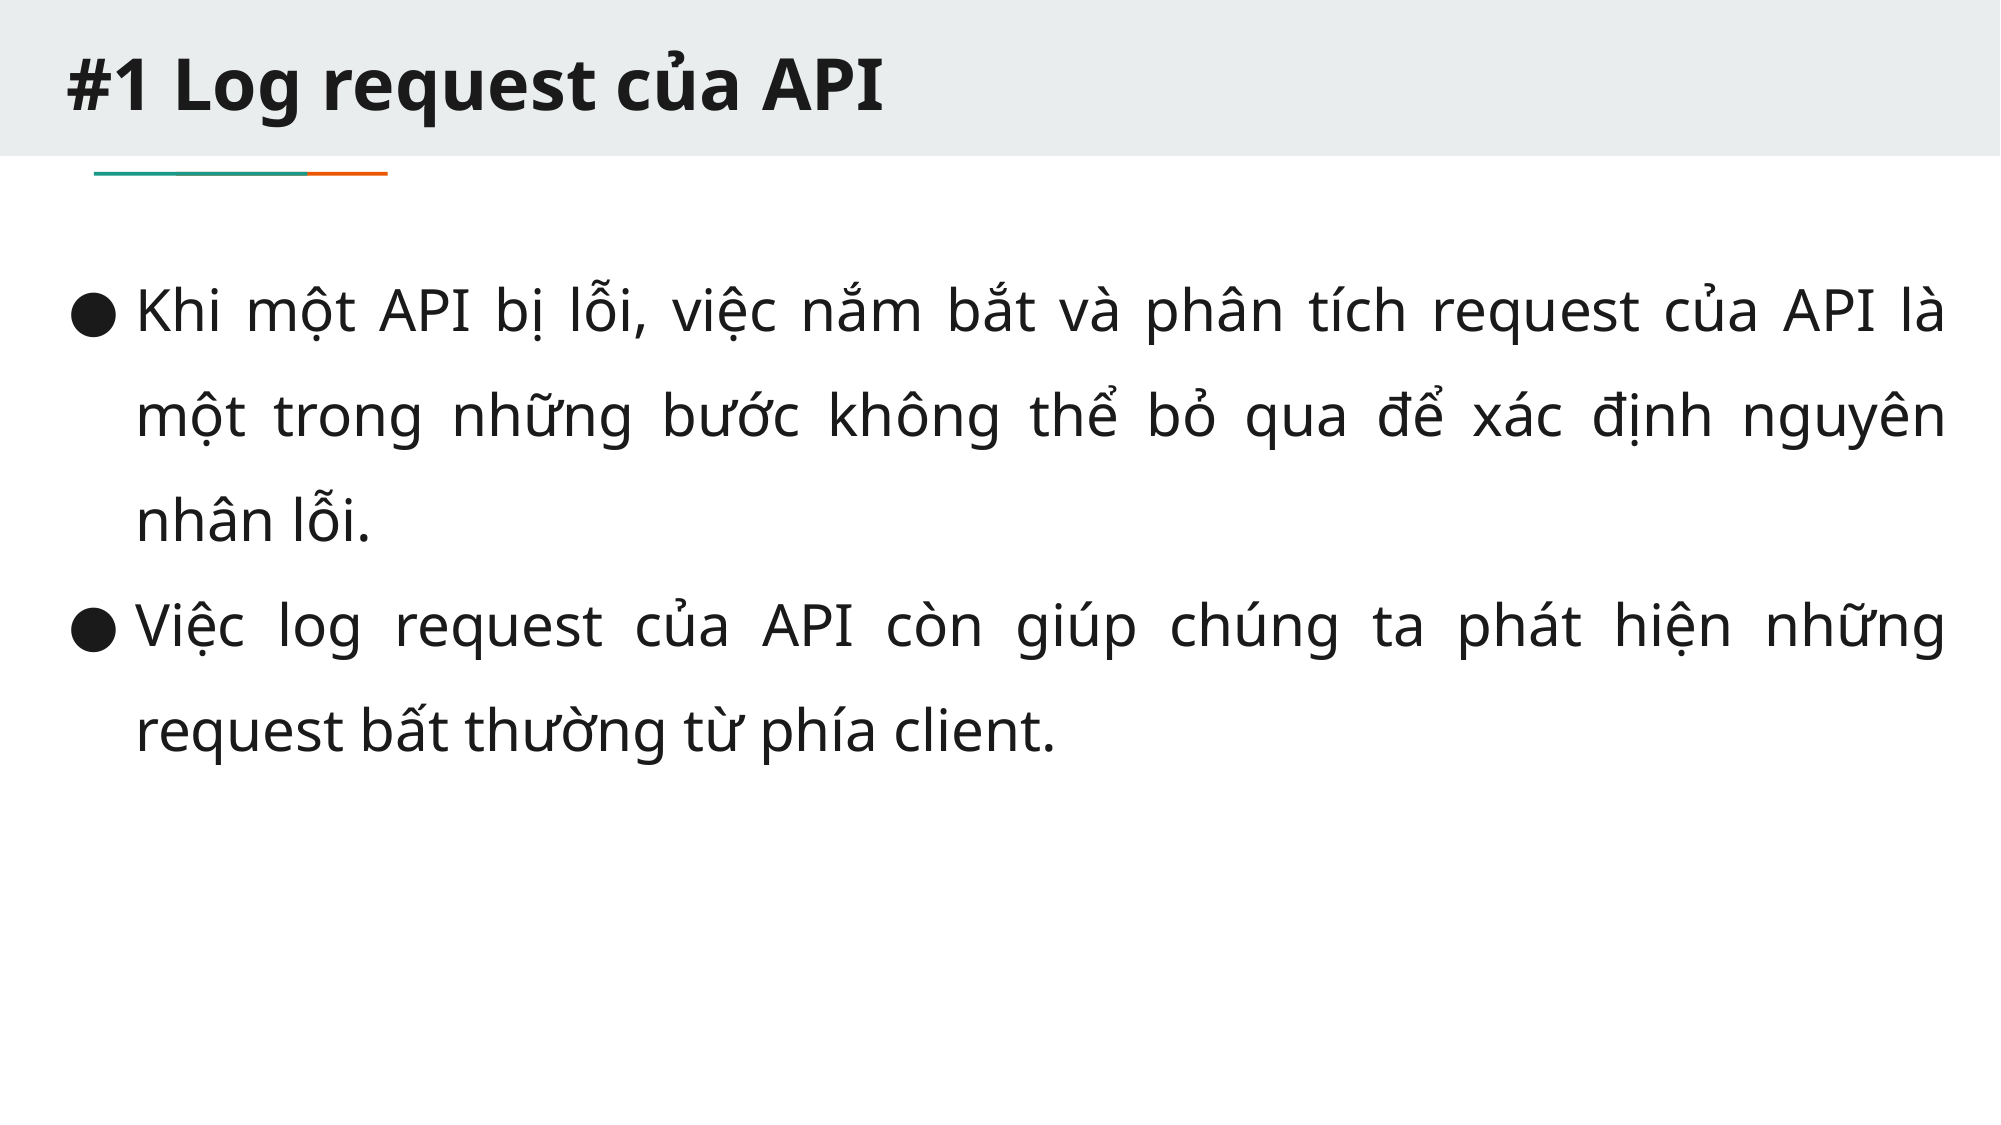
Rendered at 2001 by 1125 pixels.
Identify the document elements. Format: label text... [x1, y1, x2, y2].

list Khi một API bị lỗi, việc nắm bắt và phân tích request của API là một trong những bước không thể bỏ qua để xác định nguyên nhân lỗi. Việc log request của API còn giúp chúng ta phát hiện những request bất thường từ phía client. [45, 223, 1963, 1075]
title #1 Log request của API [51, 23, 1956, 141]
